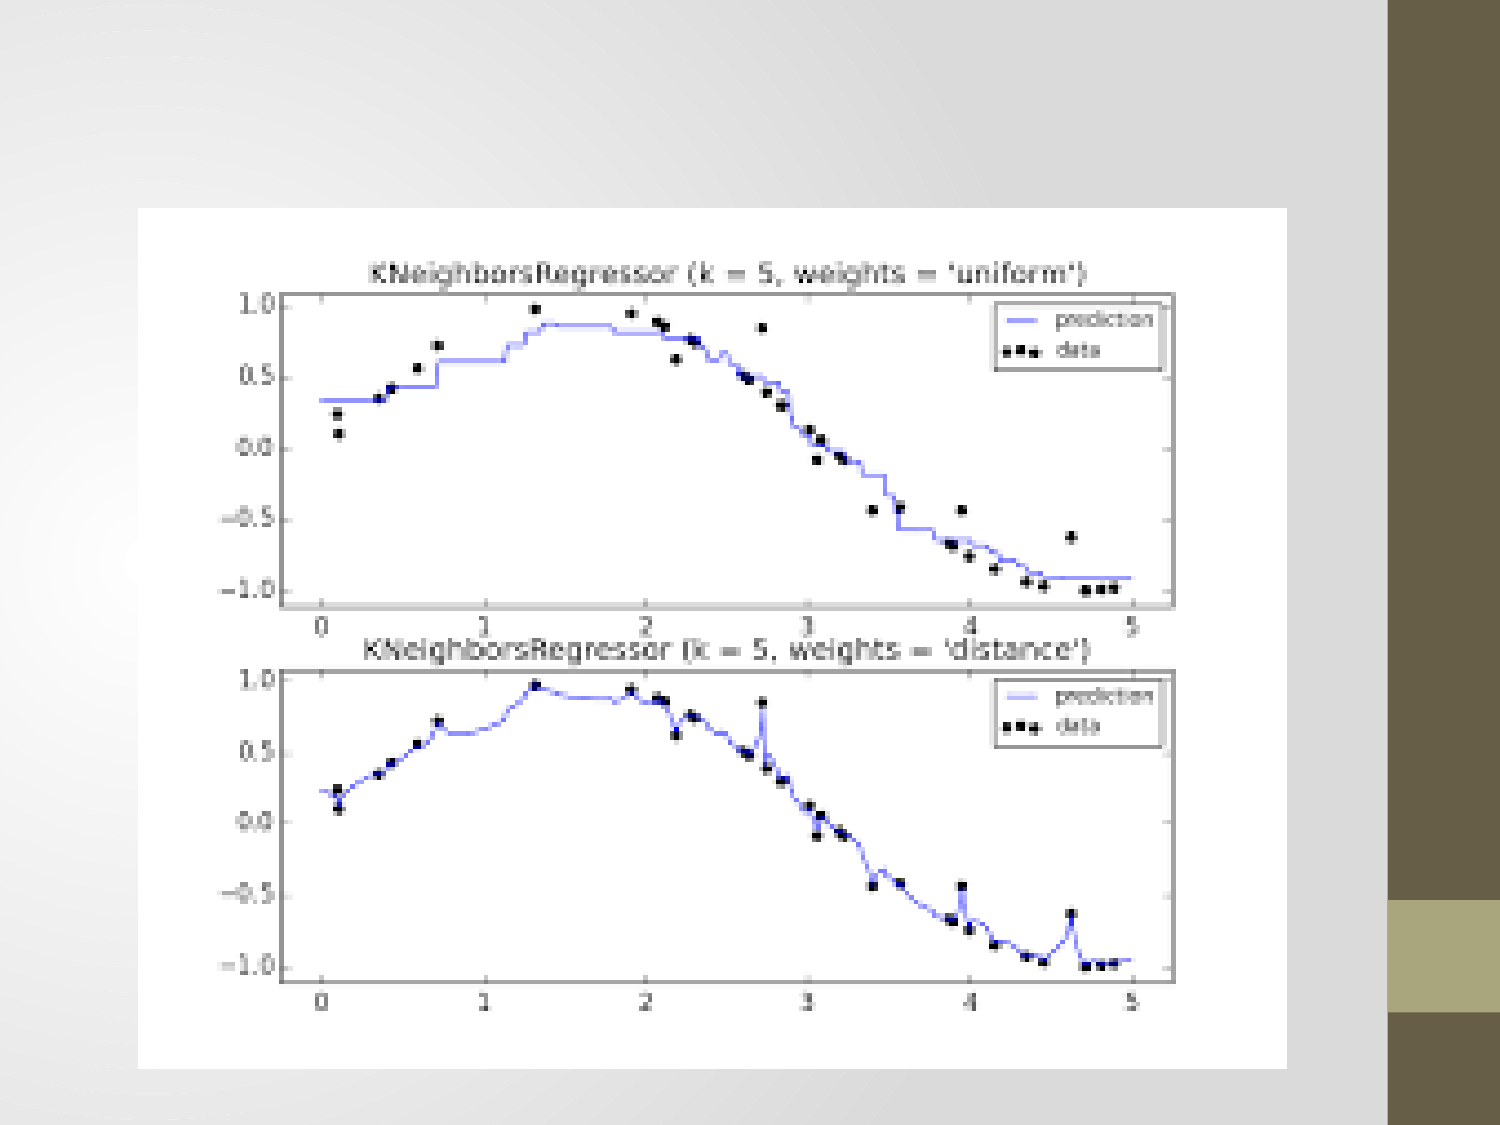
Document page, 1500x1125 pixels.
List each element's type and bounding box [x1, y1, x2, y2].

picture [137, 207, 1287, 1069]
